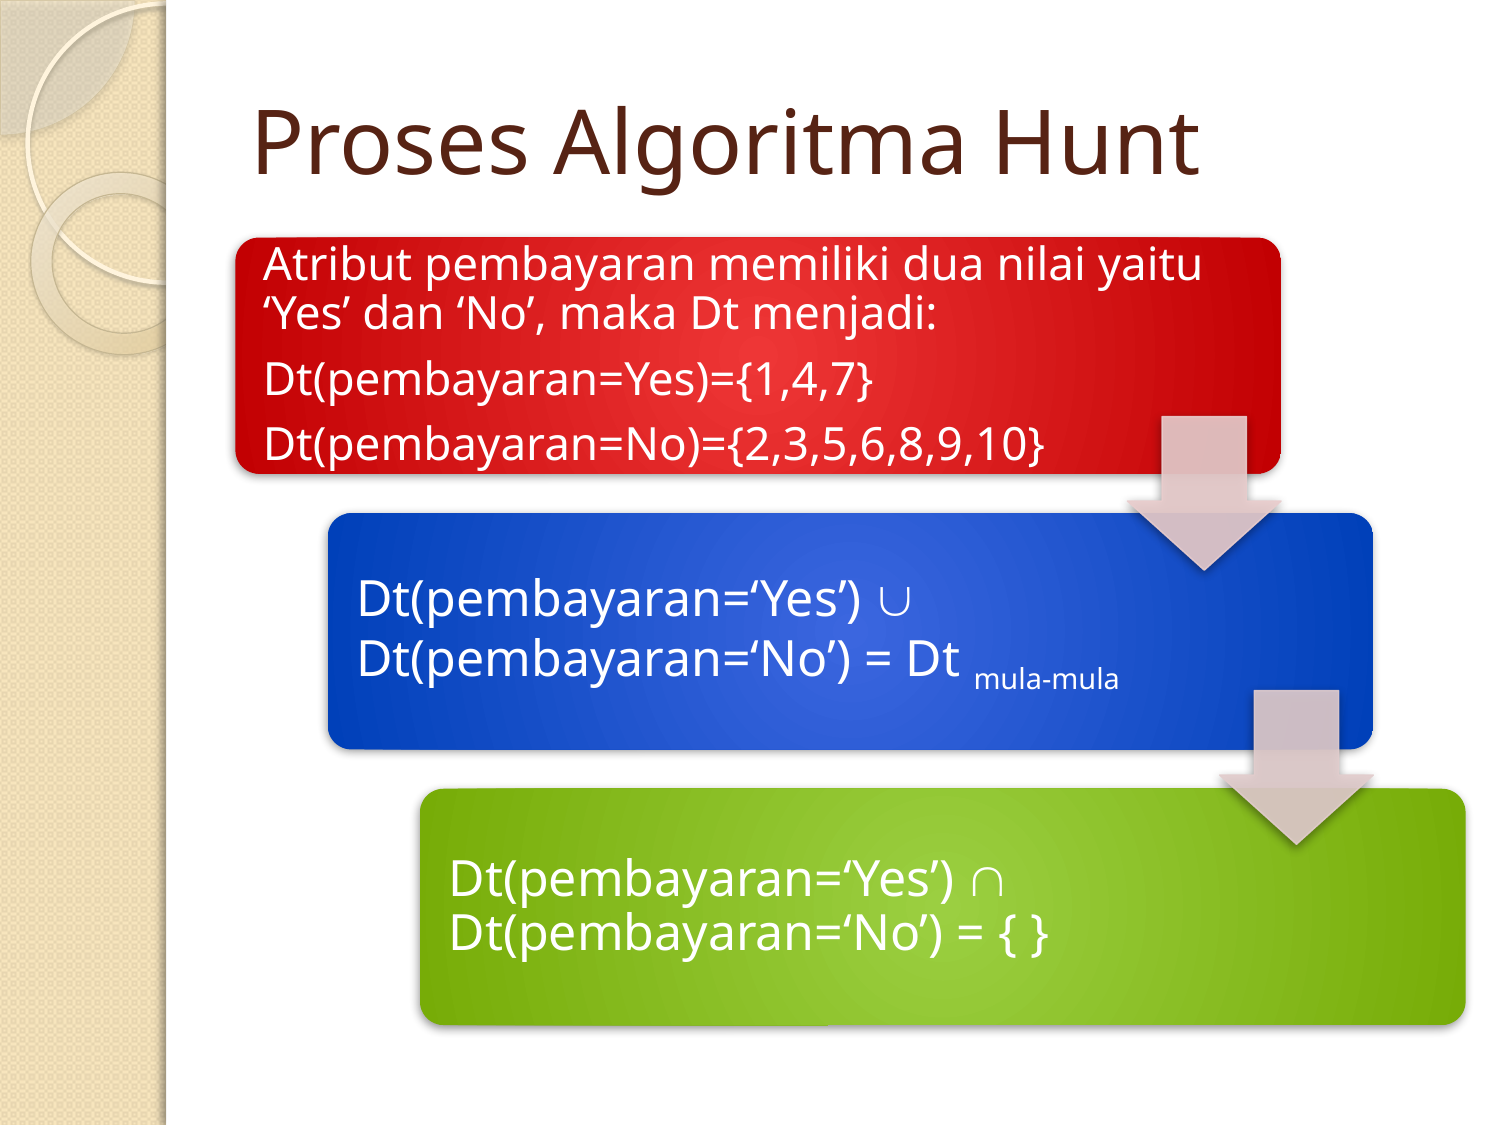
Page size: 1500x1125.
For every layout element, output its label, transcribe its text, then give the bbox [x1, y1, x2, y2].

title Proses Algoritma Hunt [235, 45, 1466, 233]
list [235, 237, 1466, 1026]
